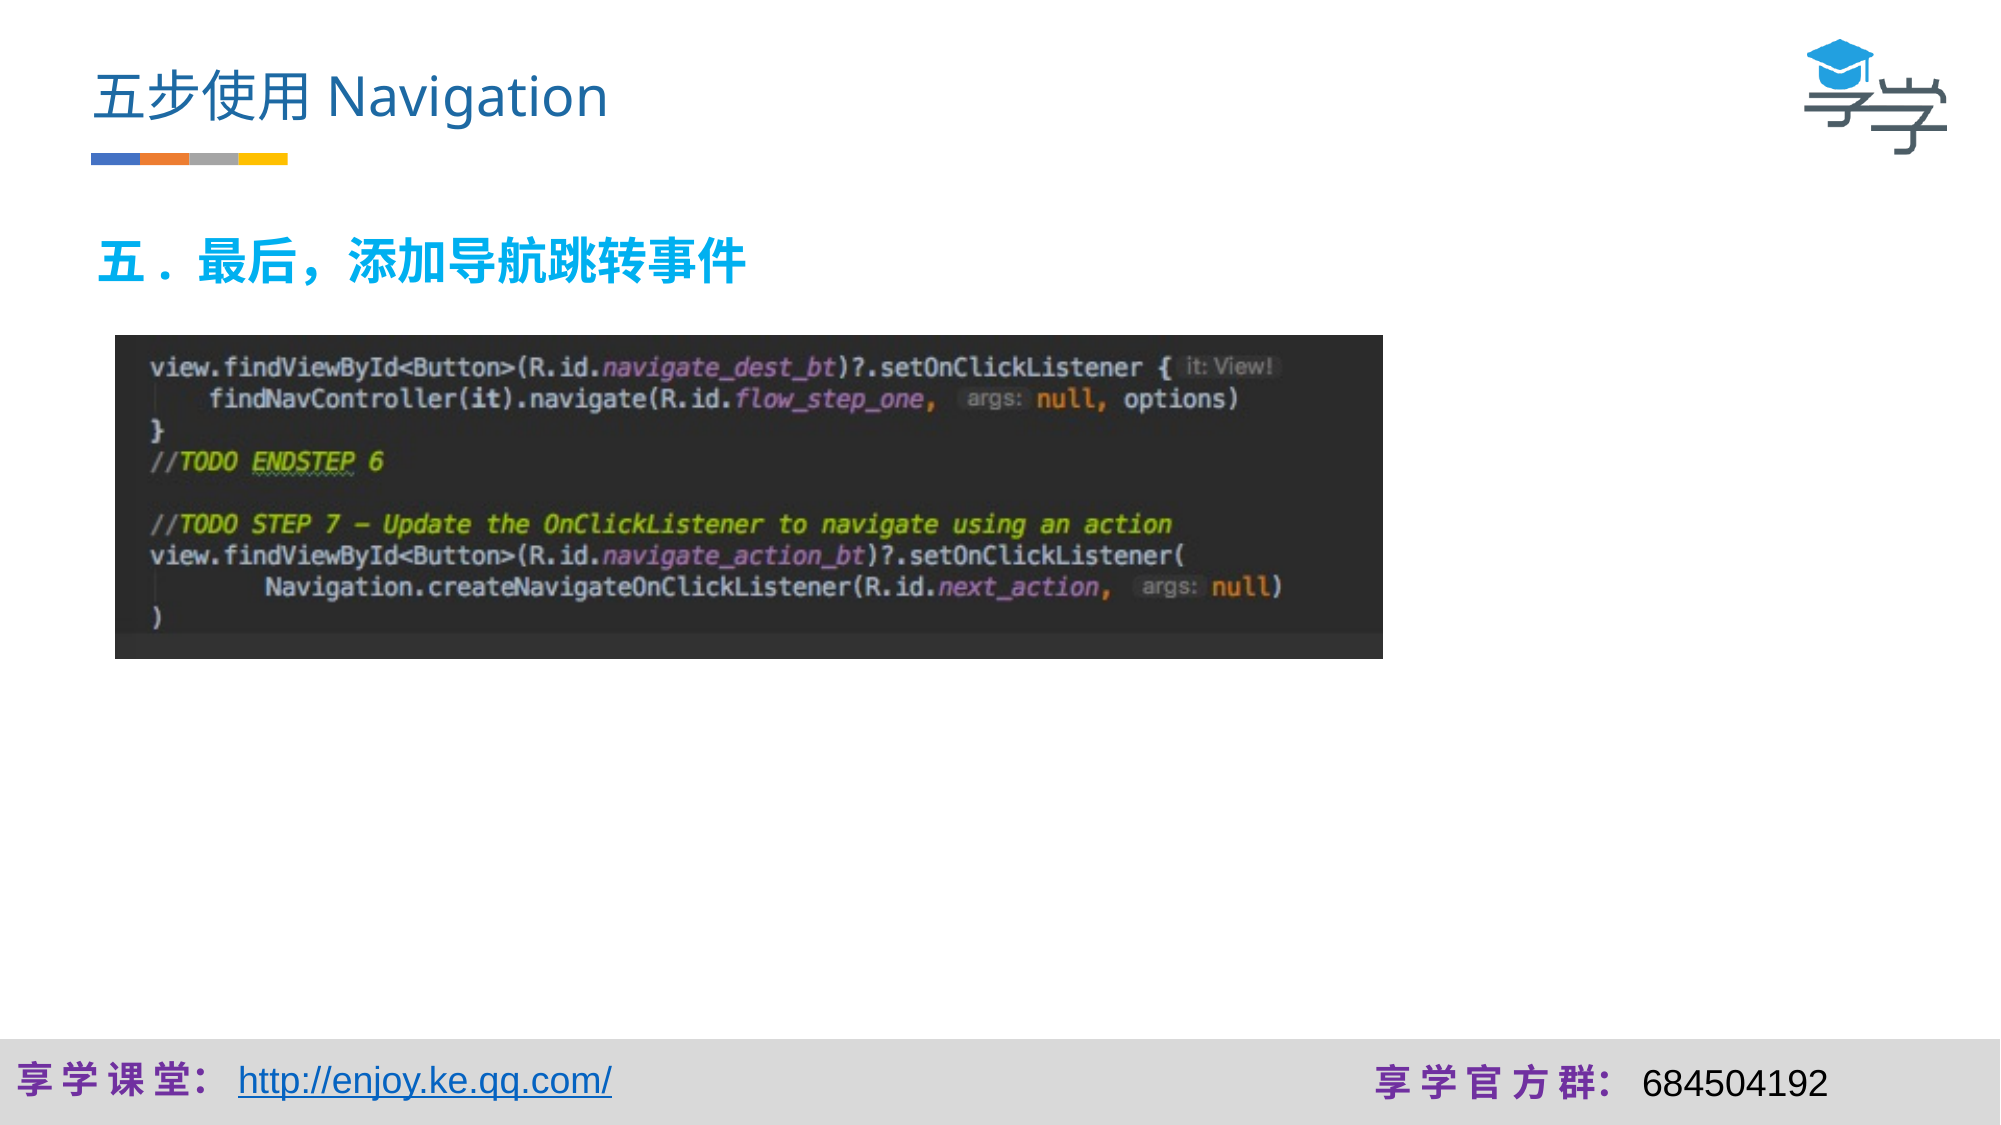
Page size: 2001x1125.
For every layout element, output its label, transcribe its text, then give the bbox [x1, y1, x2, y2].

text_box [90, 152, 288, 166]
picture [115, 335, 1383, 659]
text_box 五步使用Navigation [91, 60, 992, 128]
text_box 五. 最后，添加导航跳转事件 [81, 222, 763, 298]
picture [1799, 20, 1952, 173]
